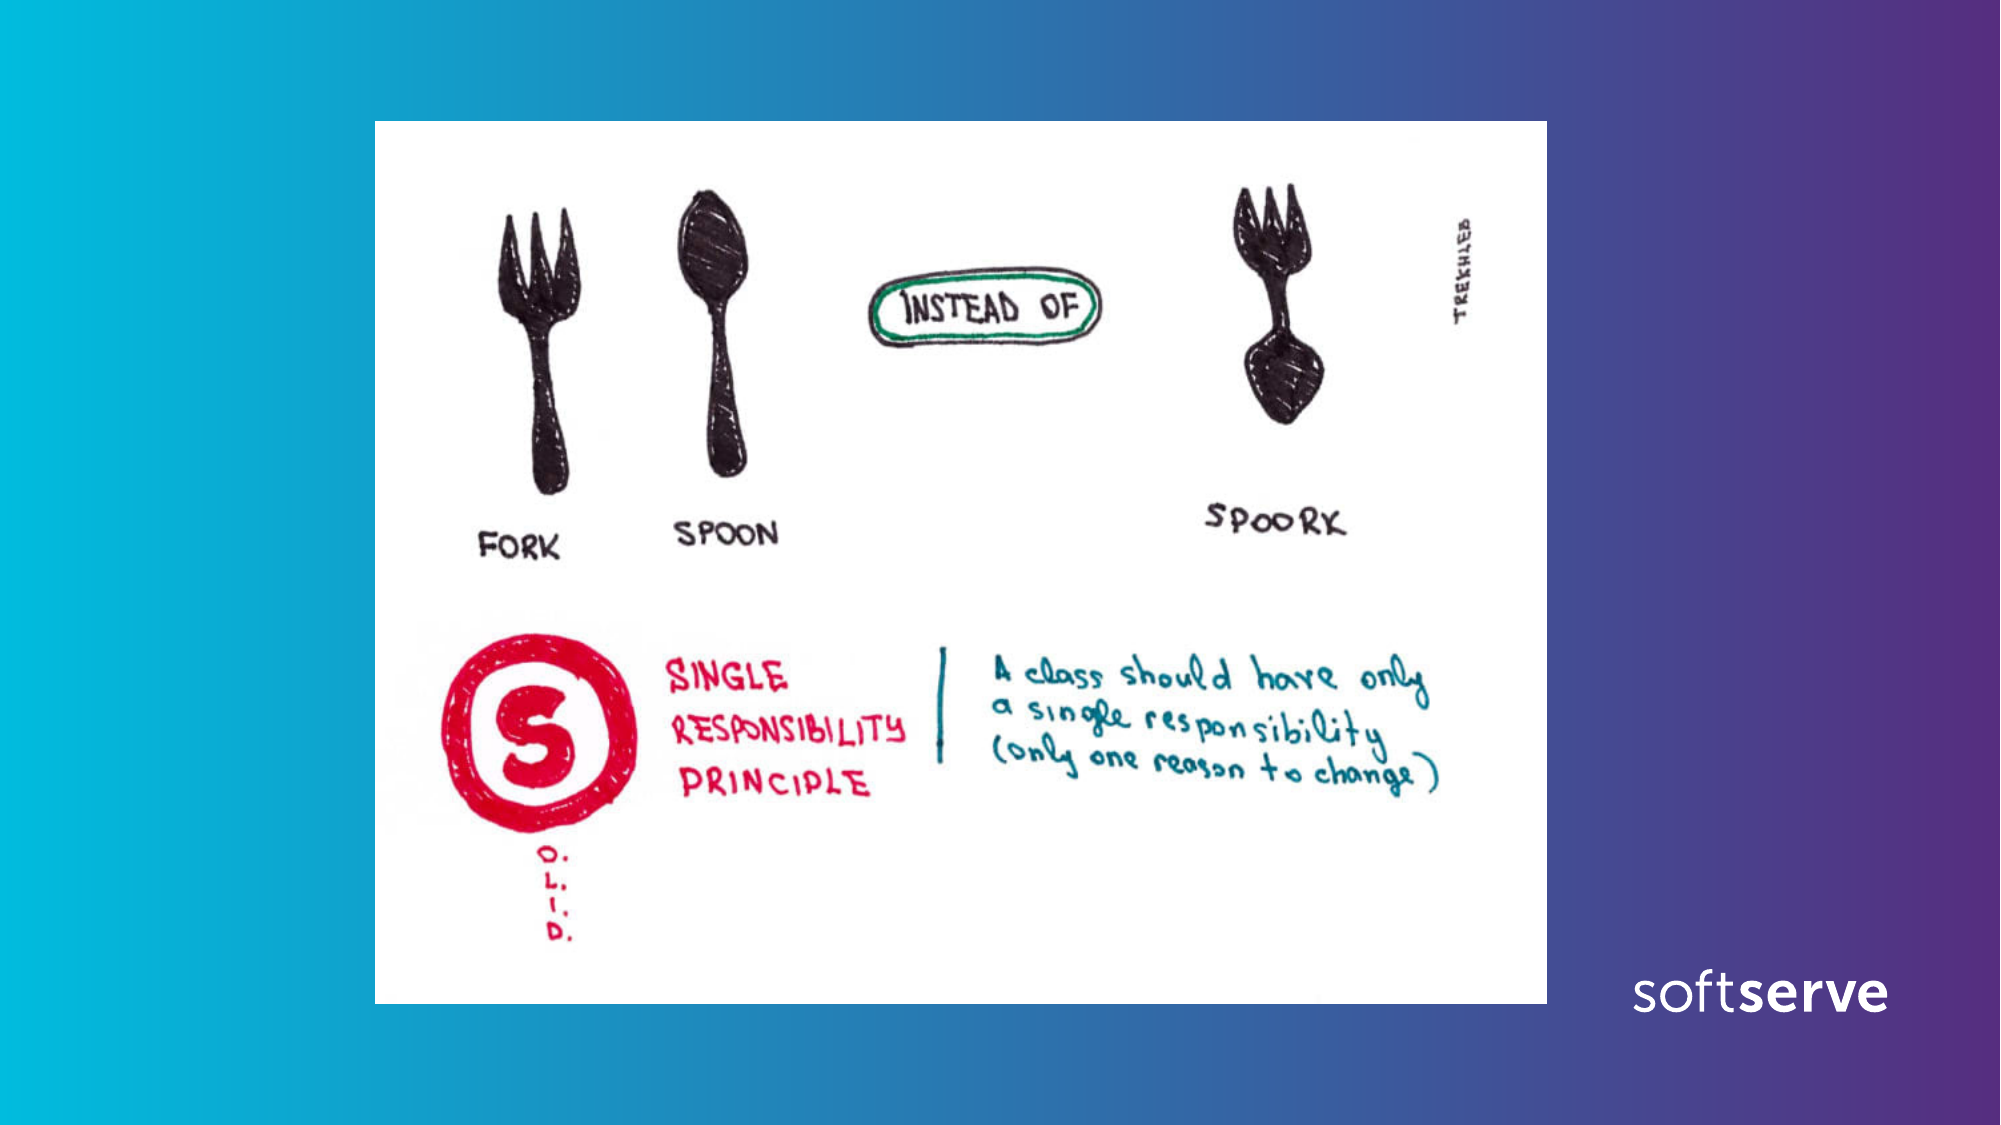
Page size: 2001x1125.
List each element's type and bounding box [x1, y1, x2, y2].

picture [376, 0, 1547, 1125]
